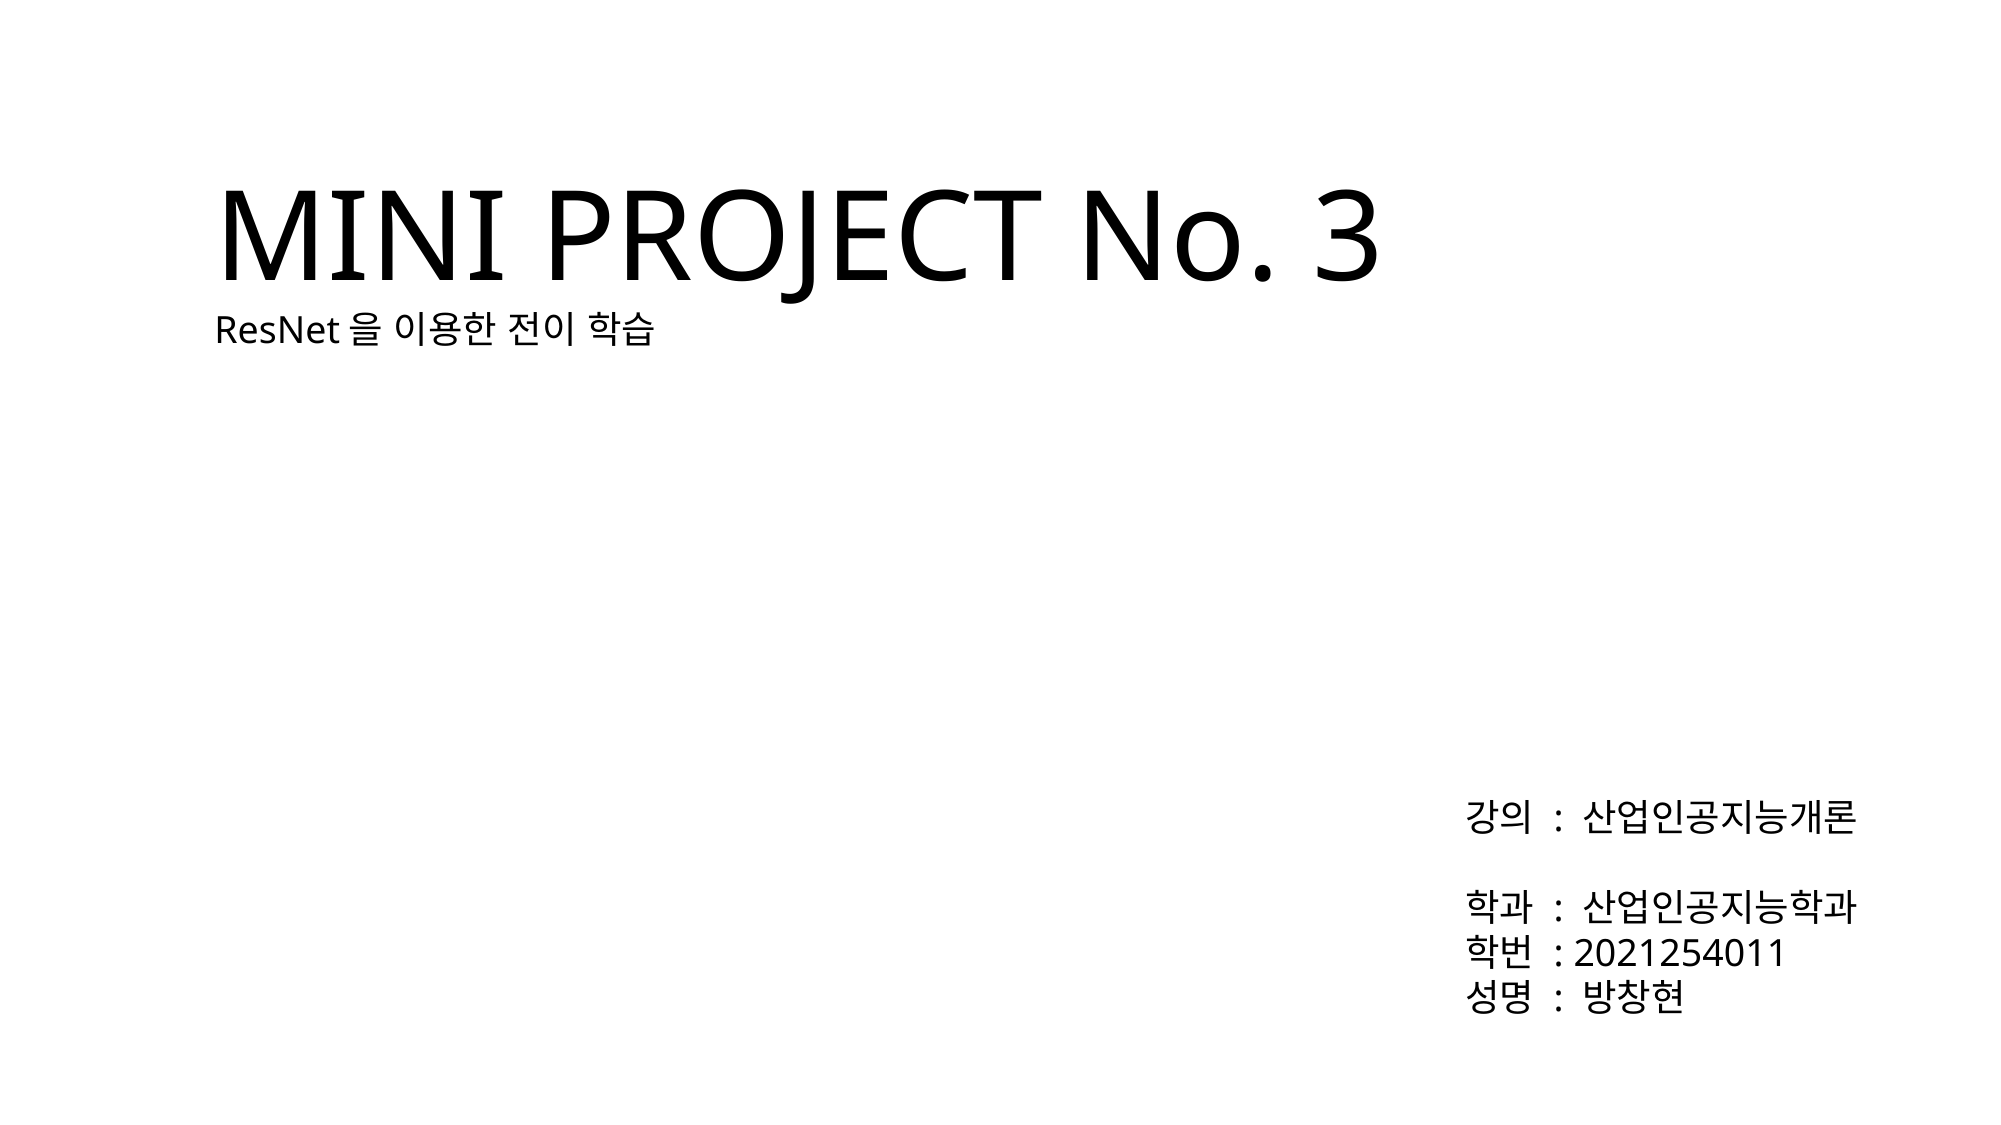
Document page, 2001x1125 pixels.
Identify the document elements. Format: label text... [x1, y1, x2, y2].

text_box 강의 : 산업인공지능개론 학과 : 산업인공지능학과 학번 : 2021254011 성명 : 방창현 [1450, 787, 1874, 1027]
text_box MINI PROJECT No. 3 ResNet을 이용한 전이 학습 [199, 148, 1400, 359]
